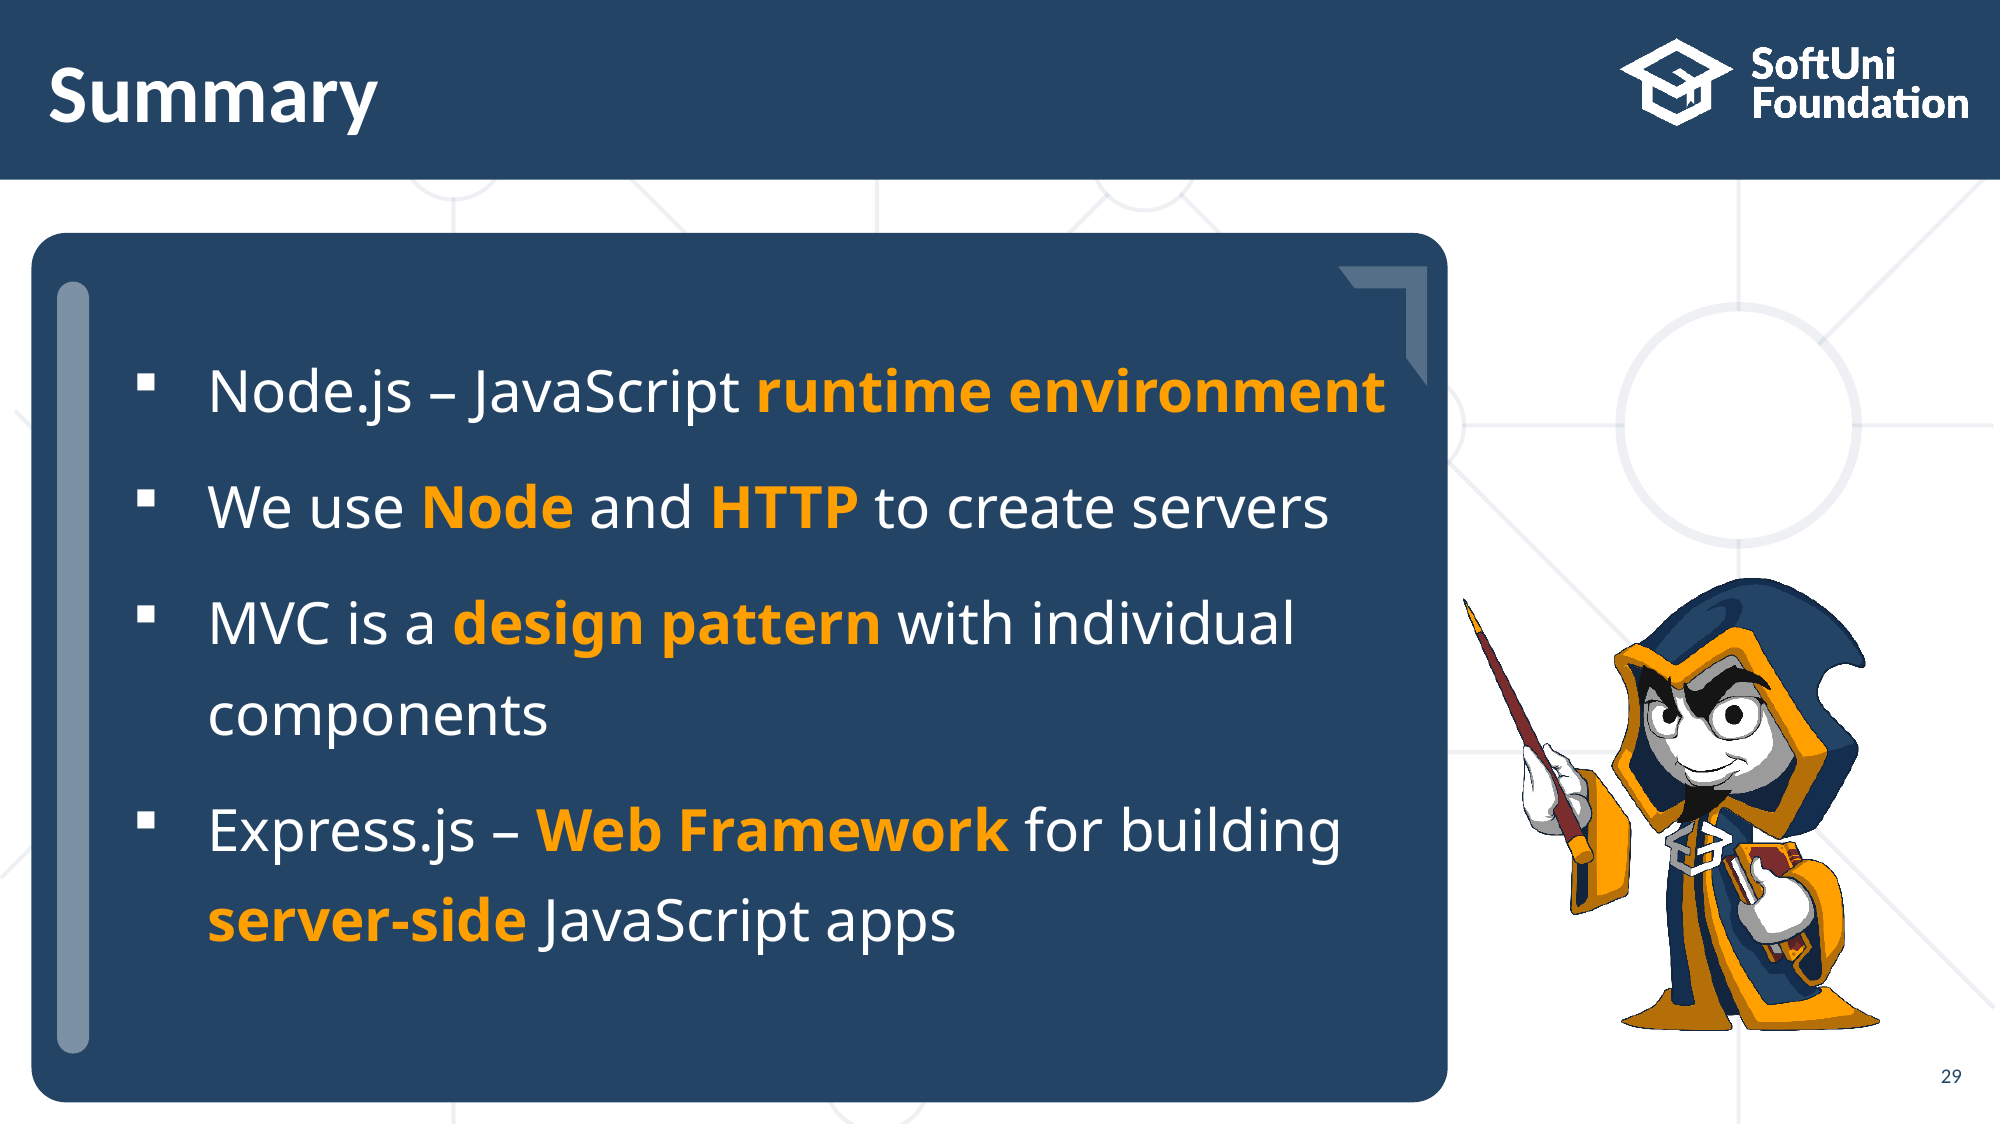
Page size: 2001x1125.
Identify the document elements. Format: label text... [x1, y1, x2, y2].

picture [1447, 537, 1921, 1050]
picture [1619, 38, 1968, 126]
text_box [31, 232, 1448, 1103]
title Summary [31, 16, 1591, 162]
slide_number 29 [1897, 1049, 1968, 1101]
